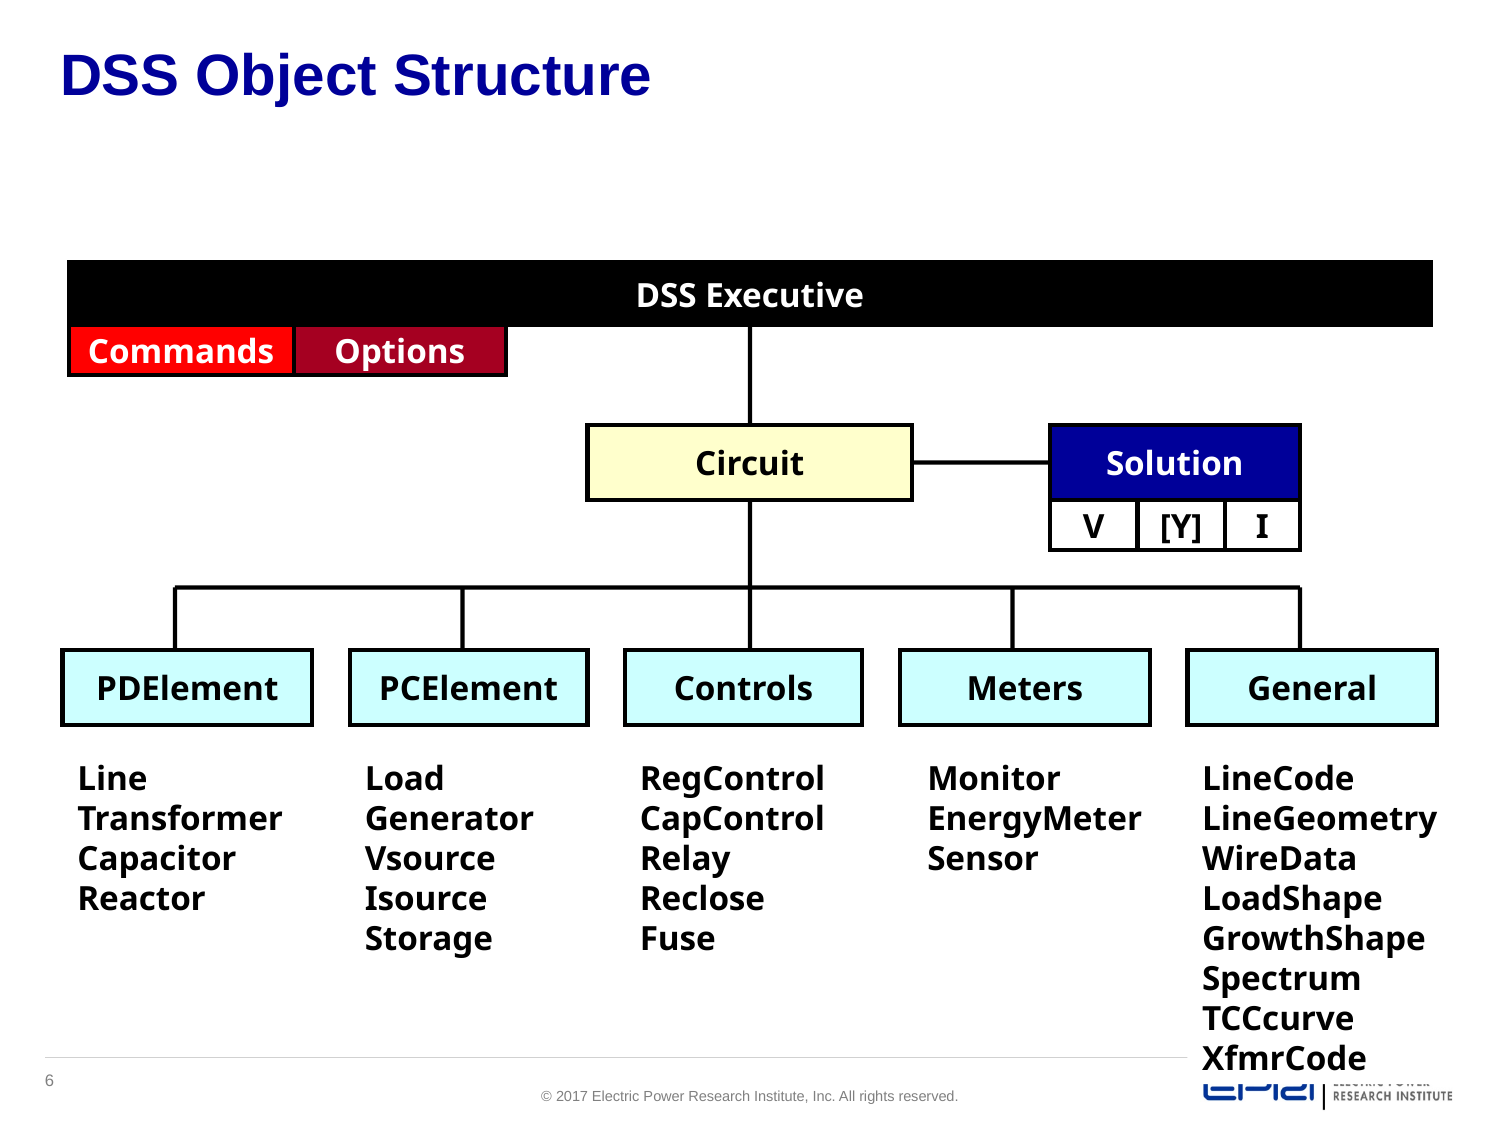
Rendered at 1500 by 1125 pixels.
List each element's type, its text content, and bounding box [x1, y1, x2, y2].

text_box Commands [68, 324, 293, 375]
text_box Monitor EnergyMeter Sensor [912, 749, 1163, 885]
text_box LineCode LineGeometry WireData LoadShape GrowthShape Spectrum TCCcurve XfmrCode [1187, 749, 1475, 1085]
text_box Meters [900, 649, 1150, 725]
text_box Circuit [587, 424, 913, 500]
title DSS Object Structure [44, 29, 1456, 151]
text_box DSS Executive [68, 262, 1432, 325]
text_box Line Transformer Capacitor Reactor [62, 749, 313, 925]
text_box Load Generator Vsource Isource Storage [350, 749, 600, 965]
picture [1200, 1085, 1455, 1113]
text_box [Y] [1137, 500, 1224, 550]
text_box RegControl CapControl Relay Reclose Fuse [624, 749, 875, 965]
text_box General [1187, 649, 1438, 725]
text_box I [1224, 500, 1300, 550]
text_box PDElement [62, 649, 313, 725]
text_box Options [293, 324, 507, 375]
text_box V [1049, 500, 1137, 550]
text_box Controls [624, 649, 863, 725]
text_box Solution [1050, 424, 1300, 500]
text_box PCElement [349, 649, 588, 725]
